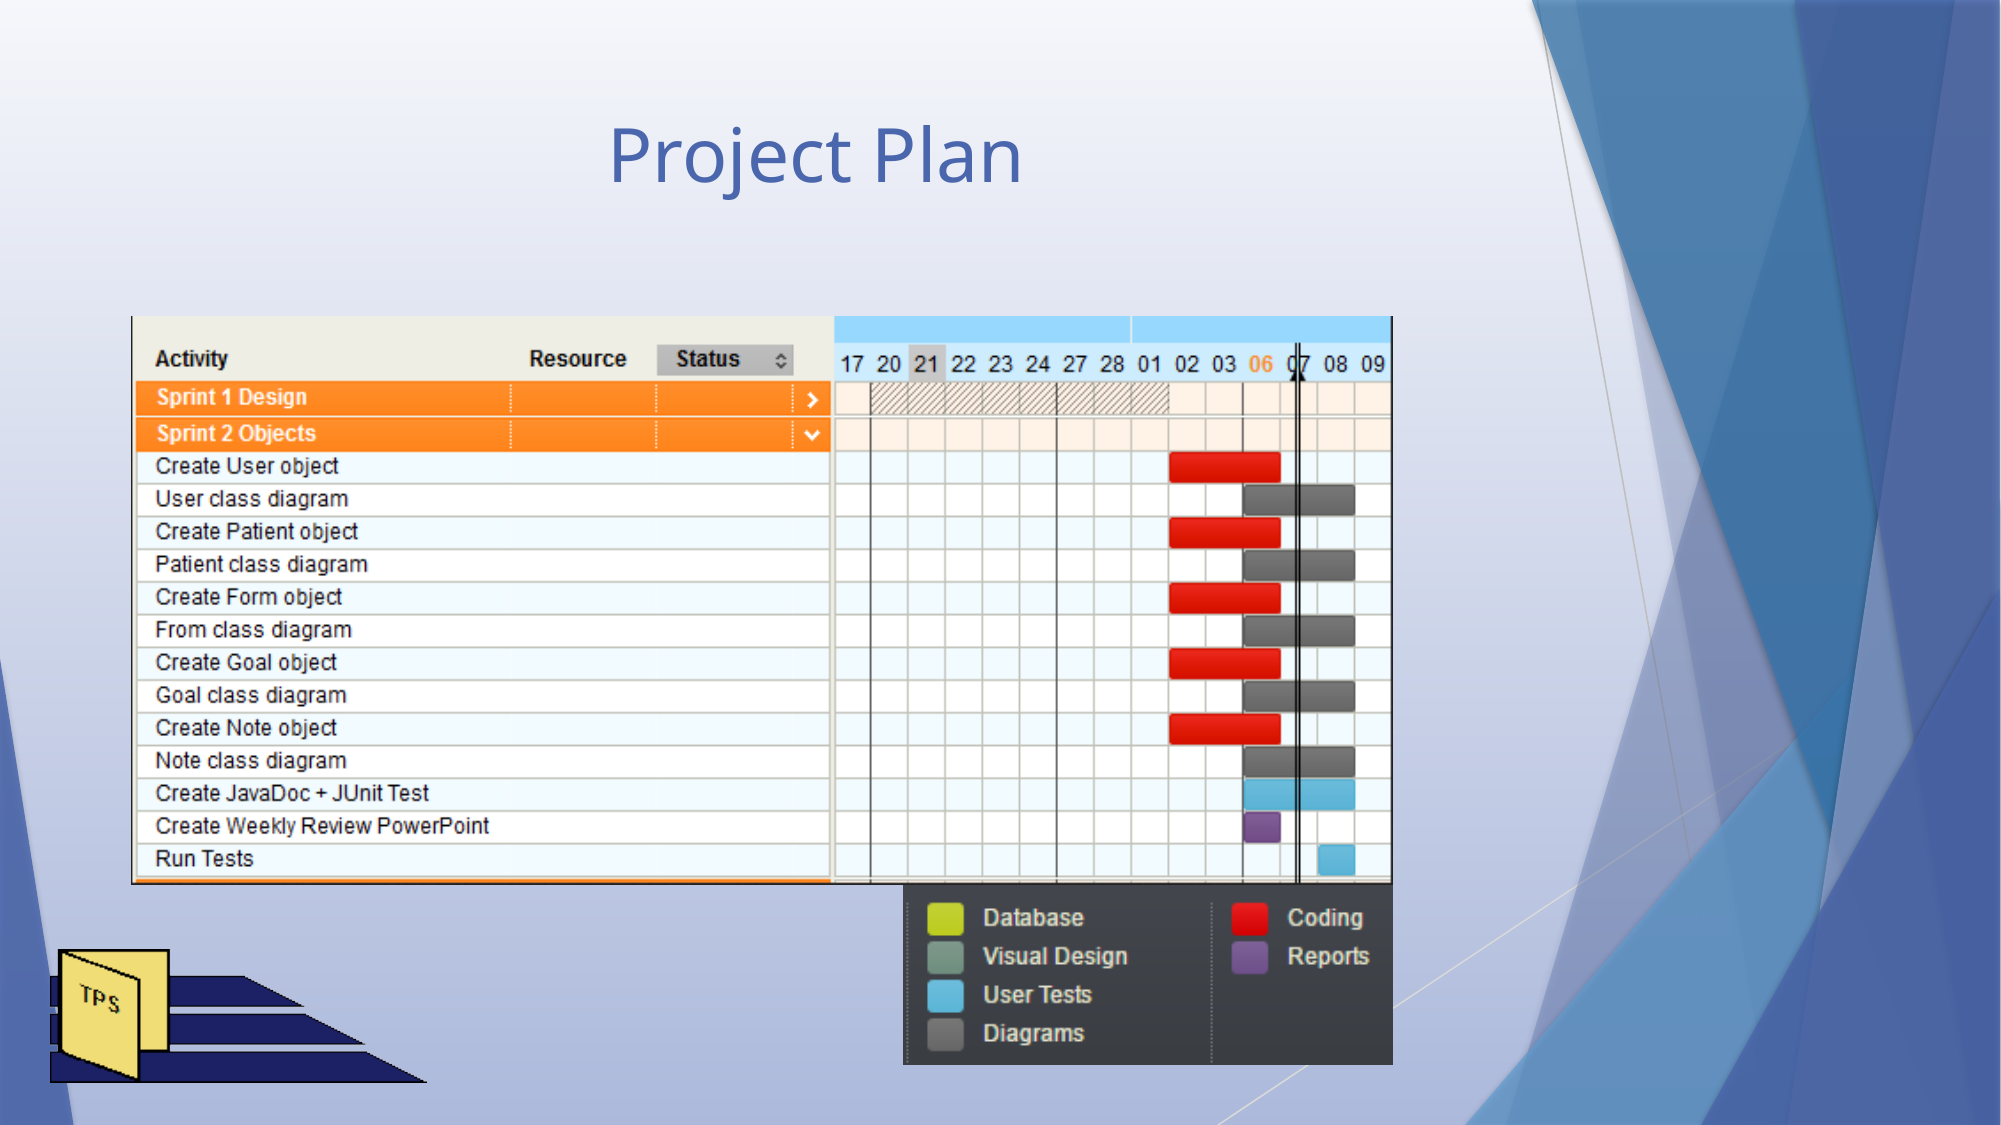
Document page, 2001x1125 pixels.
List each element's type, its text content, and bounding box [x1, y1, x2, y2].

picture [49, 949, 428, 1084]
title Project Plan [111, 99, 1522, 317]
picture [902, 886, 1394, 1066]
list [130, 316, 1394, 886]
